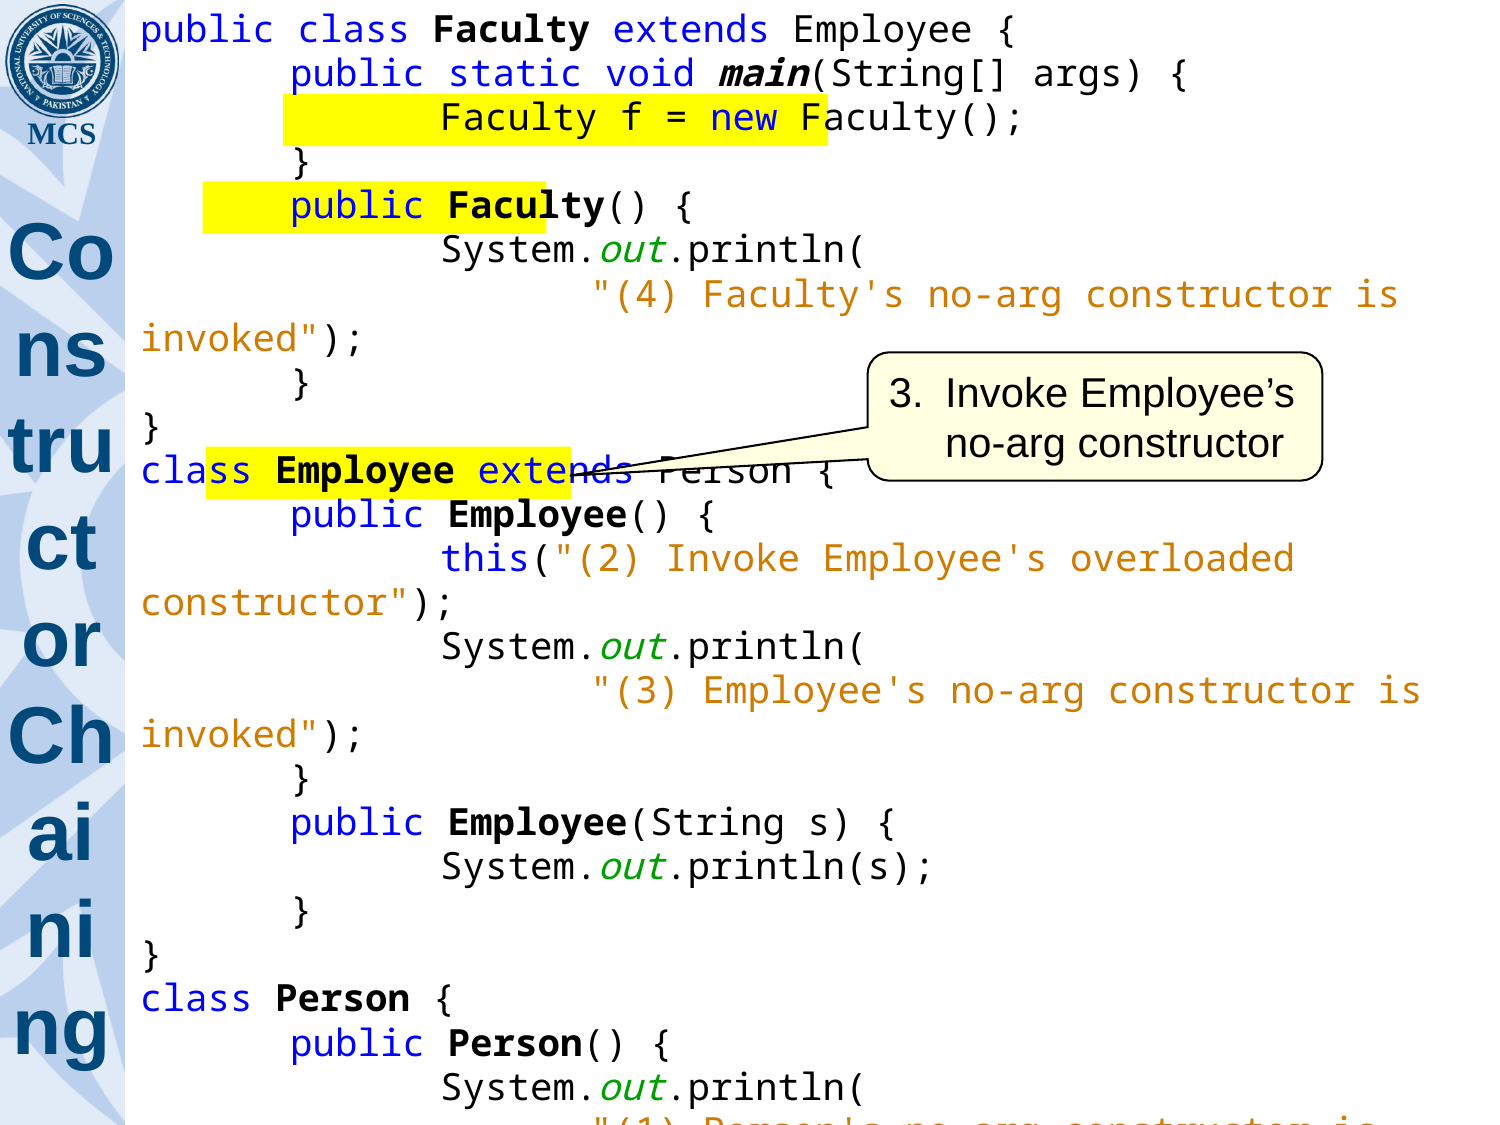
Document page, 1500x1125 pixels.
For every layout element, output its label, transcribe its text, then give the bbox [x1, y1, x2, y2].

picture [32, 128, 39, 143]
title Constructor Chaining [0, 143, 124, 1125]
list public class Faculty extends Employee { public static void main(String[] args) { Faculty f = new Faculty(); } public Faculty() { System.out.println( "(4) Faculty's no-arg constructor is invoked"); } } class Employee extends Person { public Employee() { this("(2) Invoke Employee's overloaded constructor"); System.out.println( "(3) Employee's no-arg constructor is invoked"); } public Employee(String s) { System.out.println(s); } } class Person { public Person() { System.out.println( "(1) Person's no-arg constructor is invoked"); } } [125, 0, 1463, 1105]
text_box 3. Invoke Employee’s no-arg constructor [569, 352, 1323, 481]
picture [41, 128, 48, 143]
picture [0, 0, 125, 1125]
